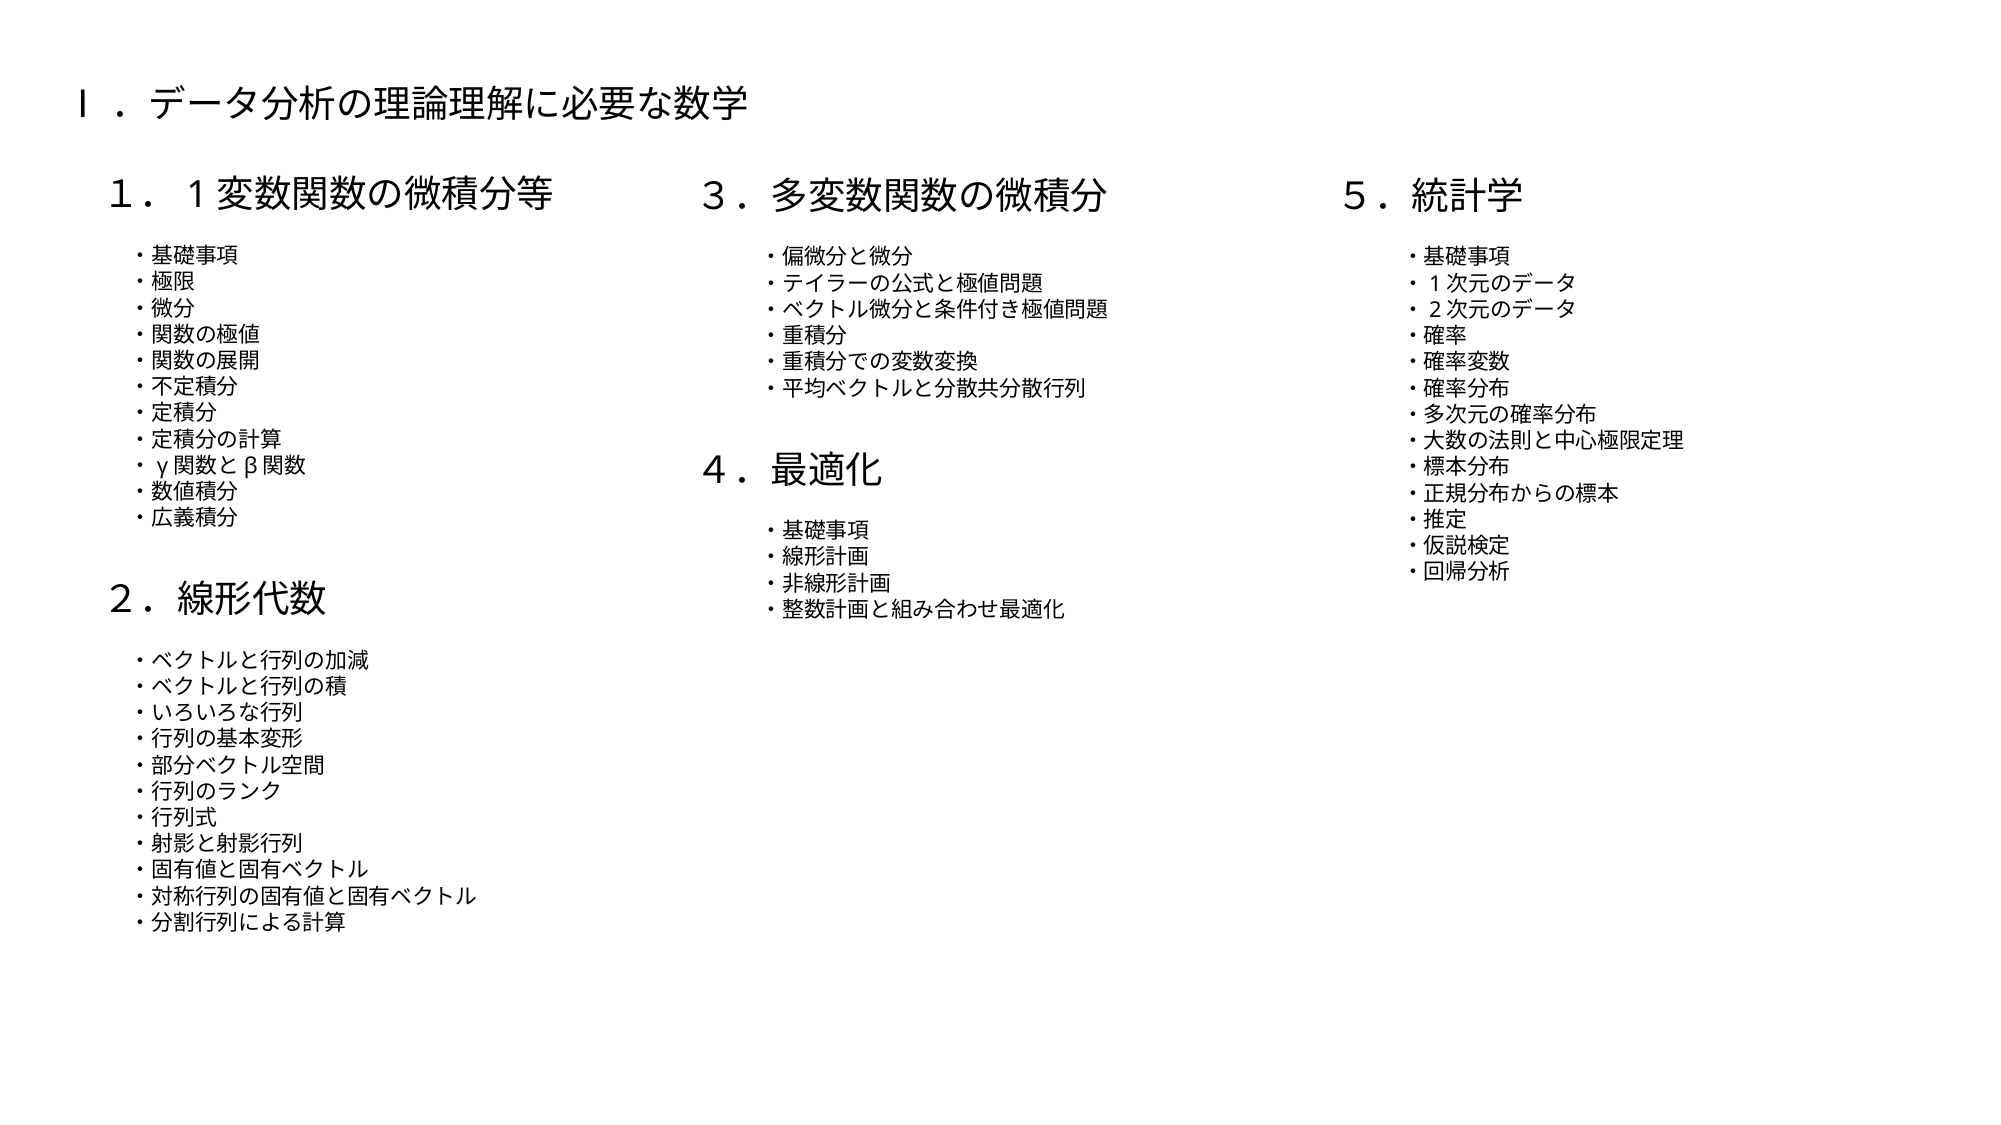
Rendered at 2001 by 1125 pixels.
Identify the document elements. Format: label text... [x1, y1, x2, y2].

text_box ３．多変数関数の微積分 ・偏微分と微分 ・テイラーの公式と極値問題 ・ベクトル微分と条件付き極値問題 ・重積分 ・重積分での変数変換 ・平均ベクトルと分散共分散行列 ４．最適化 ・基礎事項 ・線形計画 ・非線形計画 ・整数計画と組み合わせ最適化 [680, 164, 1124, 630]
text_box Ⅰ．データ分析の理論理解に必要な数学 １．1変数関数の微積分等 ・基礎事項 ・極限 ・微分 ・関数の極値 ・関数の展開 ・不定積分 ・定積分 ・定積分の計算 ・γ関数とβ関数 ・数値積分 ・広義積分 ２．線形代数 ・ベクトルと行列の加減 ・ベクトルと行列の積 ・いろいろな行列 ・行列の基本変形 ・部分ベクトル空間 ・行列のランク ・行列式 ・射影と射影行列 ・固有値と固有ベクトル ・対称行列の固有値と固有ベクトル ・分割行列による計算 [49, 72, 764, 943]
text_box ５．統計学 ・基礎事項 ・1次元のデータ ・2次元のデータ ・確率 ・確率変数 ・確率分布 ・多次元の確率分布 ・大数の法則と中心極限定理 ・標本分布 ・正規分布からの標本 ・推定 ・仮説検定 ・回帰分析 [1321, 164, 1701, 637]
